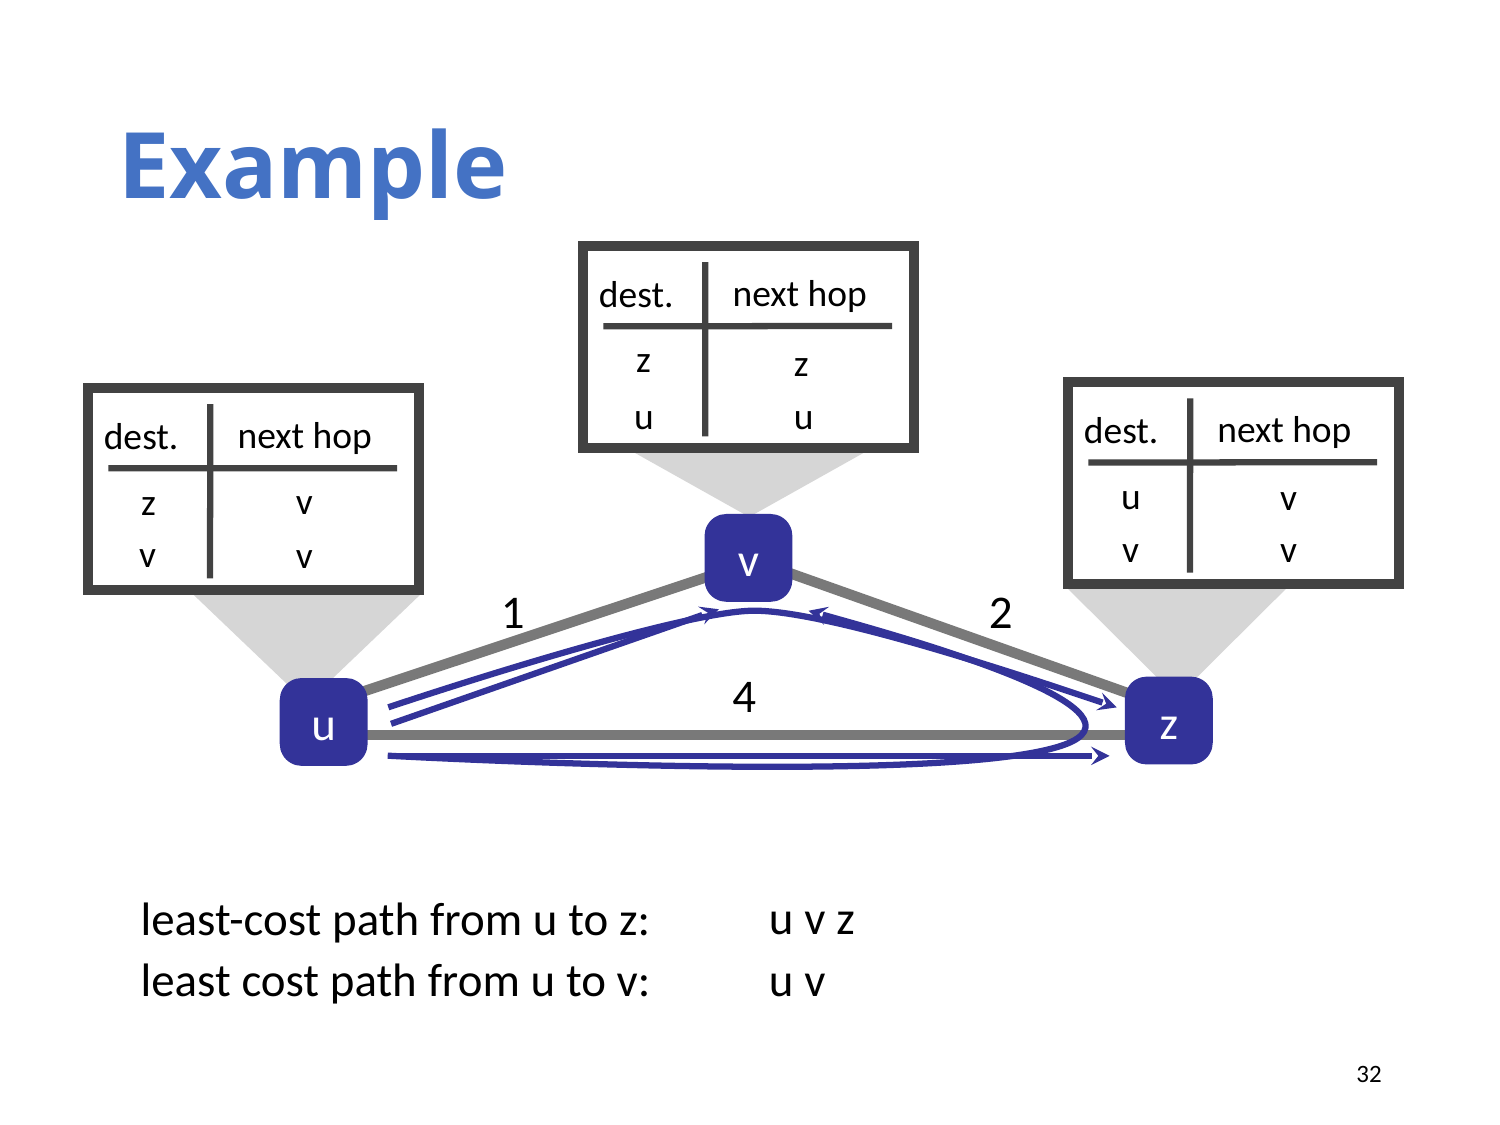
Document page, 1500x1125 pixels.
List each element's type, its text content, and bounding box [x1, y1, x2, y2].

text_box [388, 621, 682, 708]
text_box [440, 610, 796, 708]
text_box u v [763, 944, 851, 1013]
text_box z [1124, 676, 1213, 765]
text_box [1097, 749, 1110, 763]
text_box 2 [982, 576, 1027, 644]
text_box [1068, 589, 1286, 677]
text_box u [279, 678, 368, 766]
slide_number 32 [1059, 1042, 1397, 1103]
text_box u v z [763, 882, 898, 950]
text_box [1067, 382, 1399, 585]
text_box least cost path from u to v: [134, 944, 743, 1013]
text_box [582, 245, 914, 449]
title Example [103, 59, 1397, 278]
text_box least-cost path from u to z: [134, 882, 743, 944]
text_box [705, 607, 719, 620]
text_box [982, 663, 1117, 710]
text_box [87, 388, 419, 591]
text_box [635, 453, 864, 513]
text_box [193, 595, 420, 684]
text_box u [628, 449, 702, 453]
text_box v [704, 513, 793, 602]
text_box [387, 608, 1086, 767]
text_box u [788, 449, 828, 453]
text_box 1 [495, 576, 539, 644]
